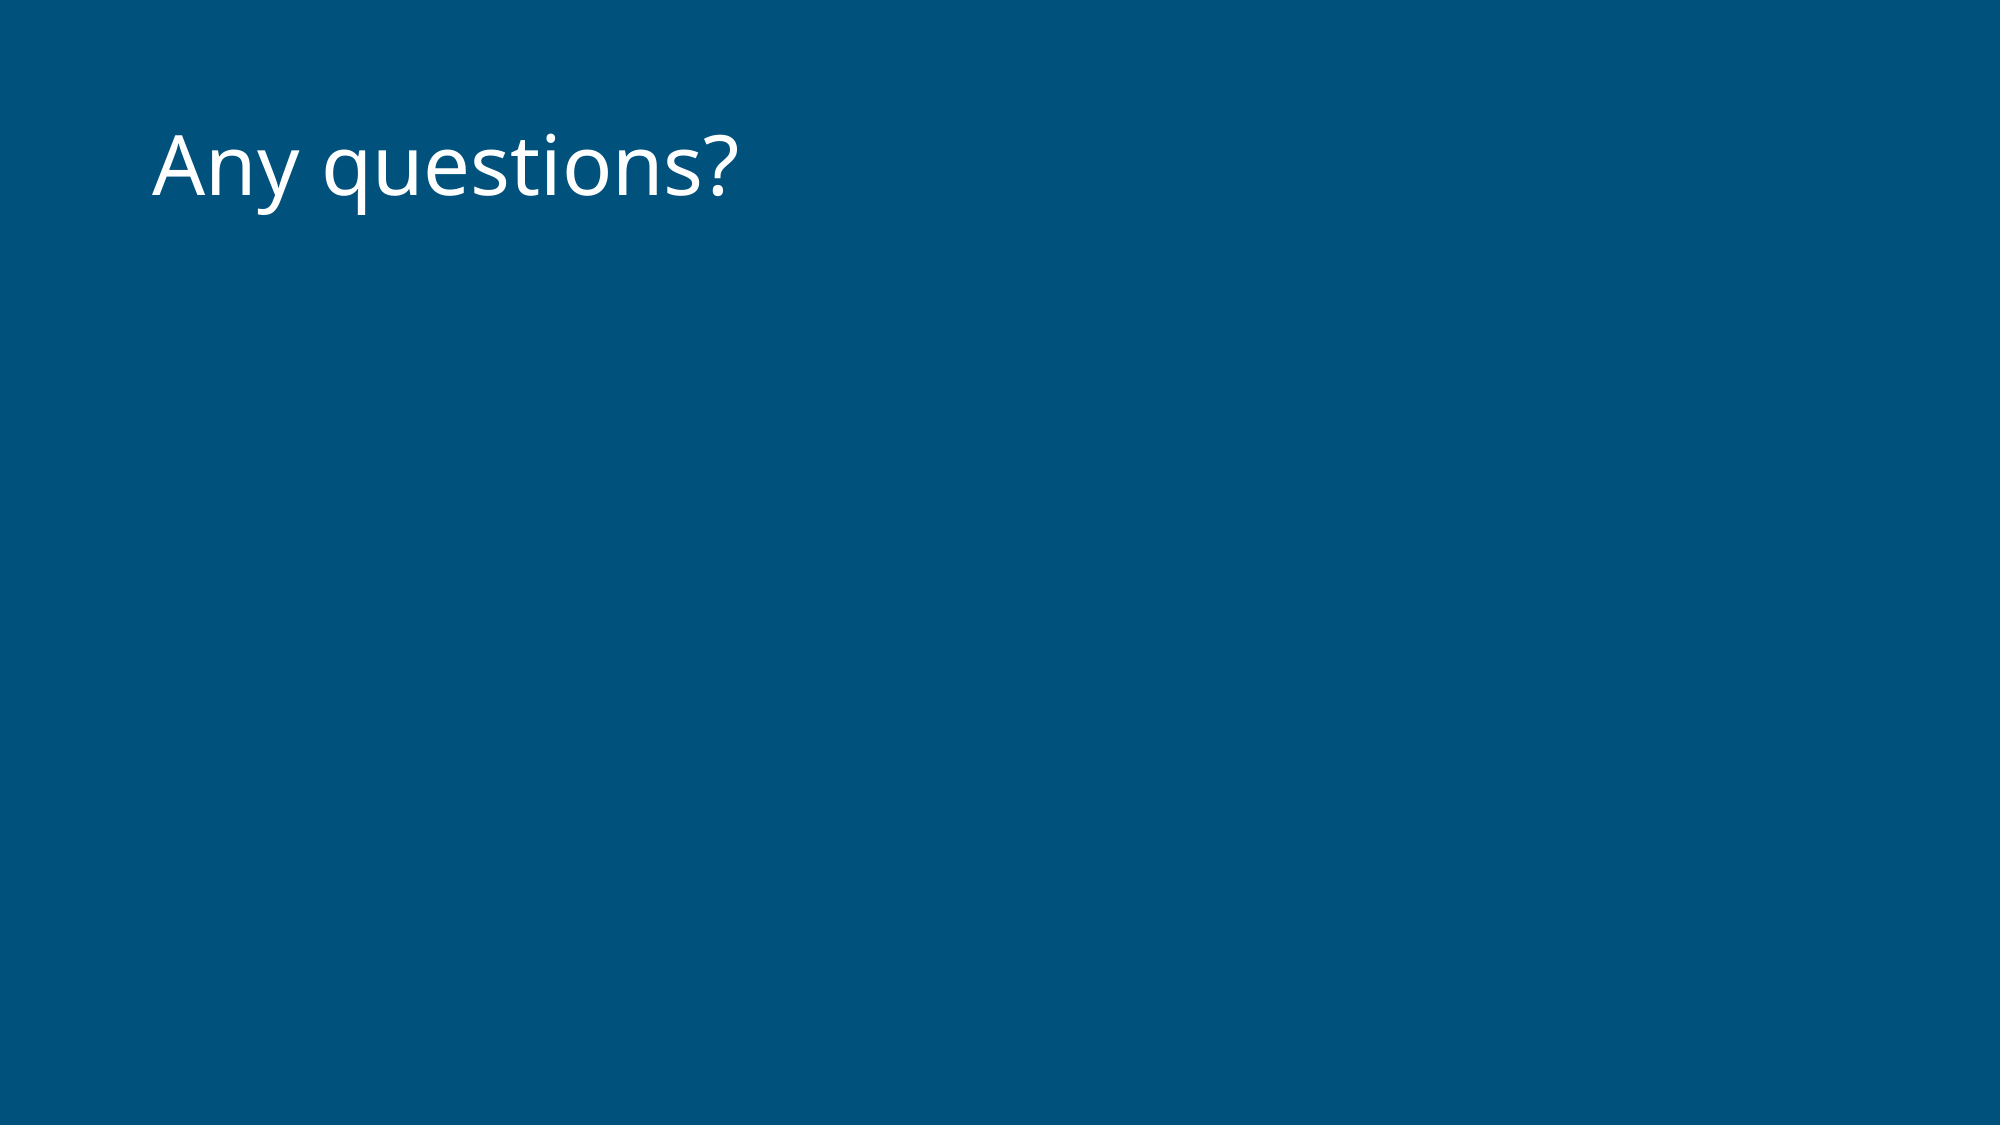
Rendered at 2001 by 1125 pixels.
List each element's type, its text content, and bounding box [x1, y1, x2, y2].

title Any questions? [137, 59, 1863, 278]
